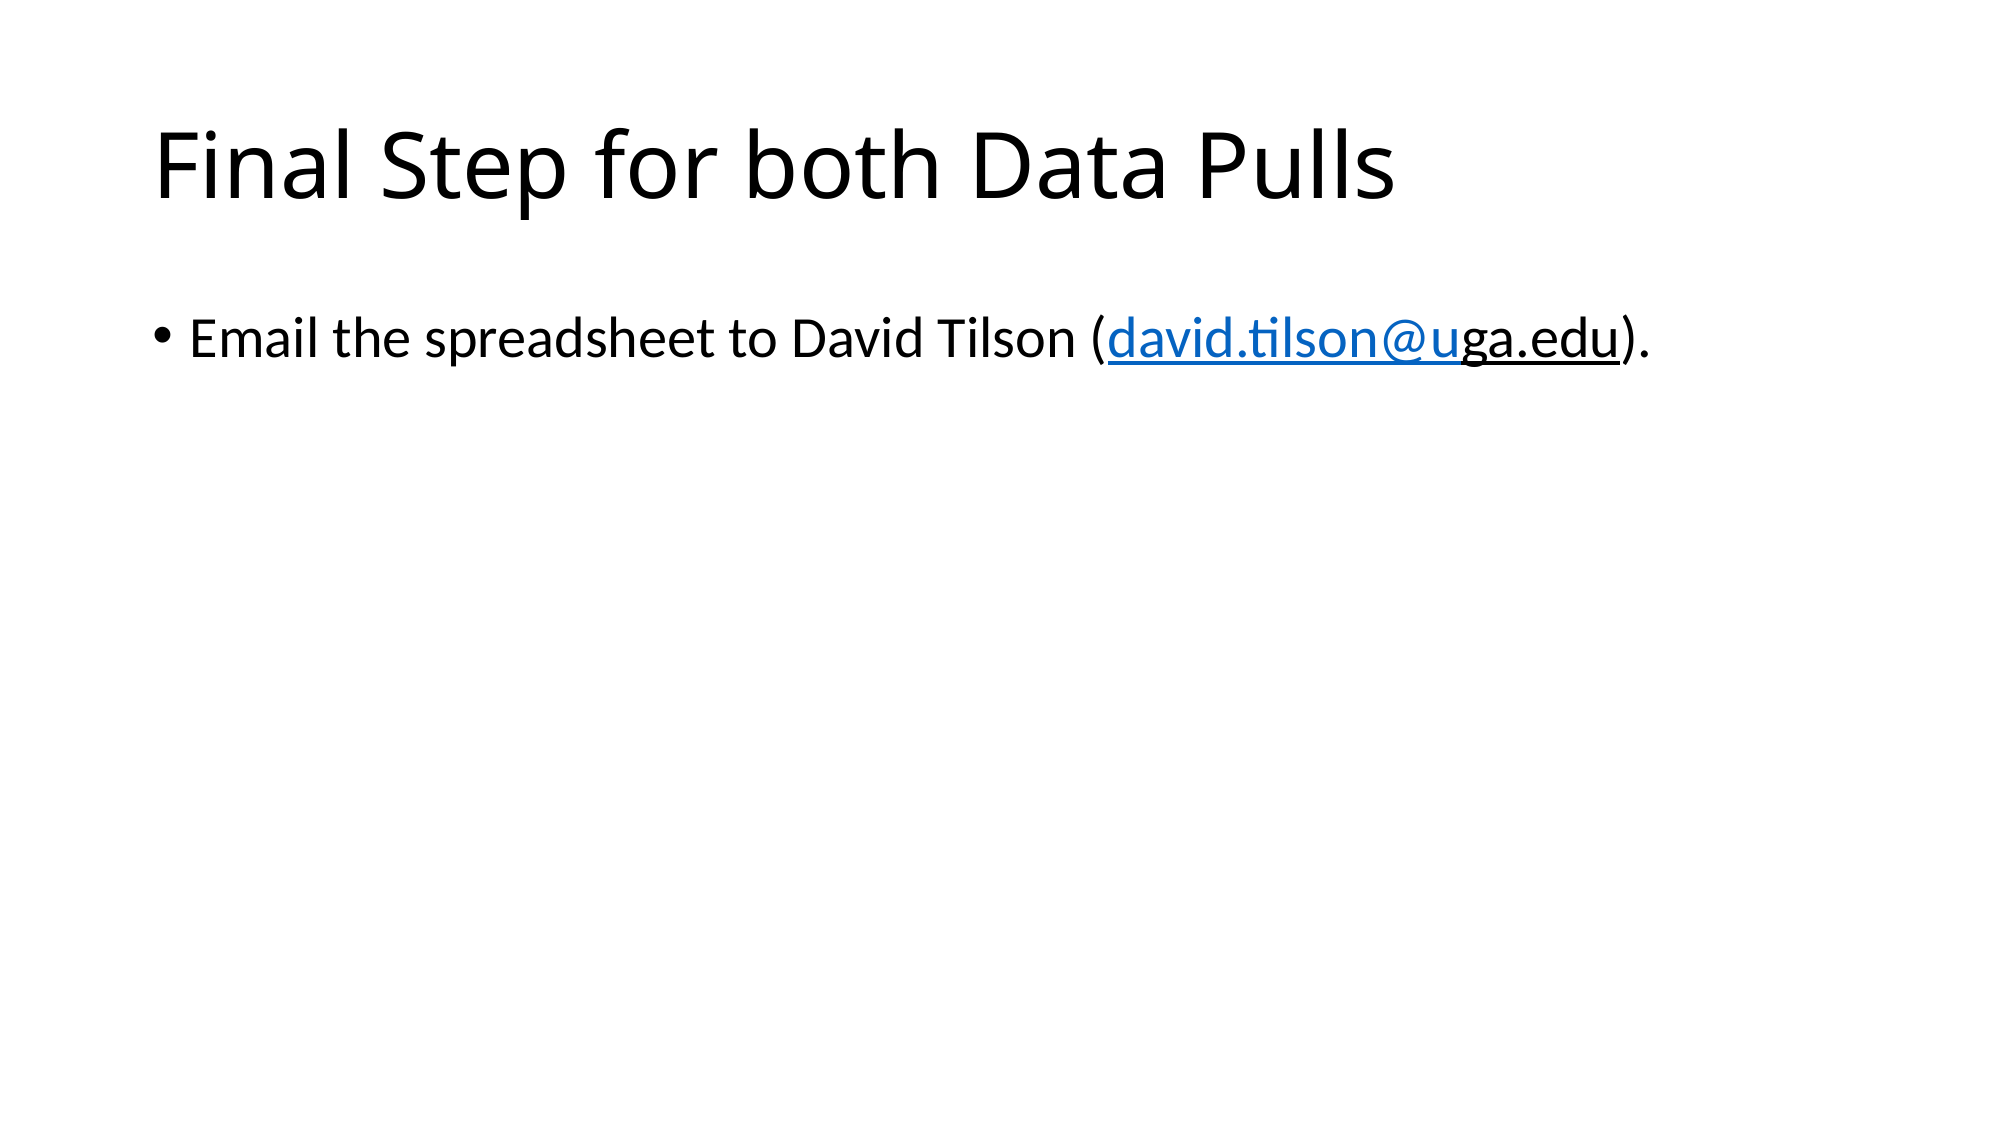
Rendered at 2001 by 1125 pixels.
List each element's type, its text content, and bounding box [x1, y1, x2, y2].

title Final Step for both Data Pulls [137, 59, 1863, 278]
list Email the spreadsheet to David Tilson (david.tilson@uga.edu). [137, 299, 1863, 1014]
